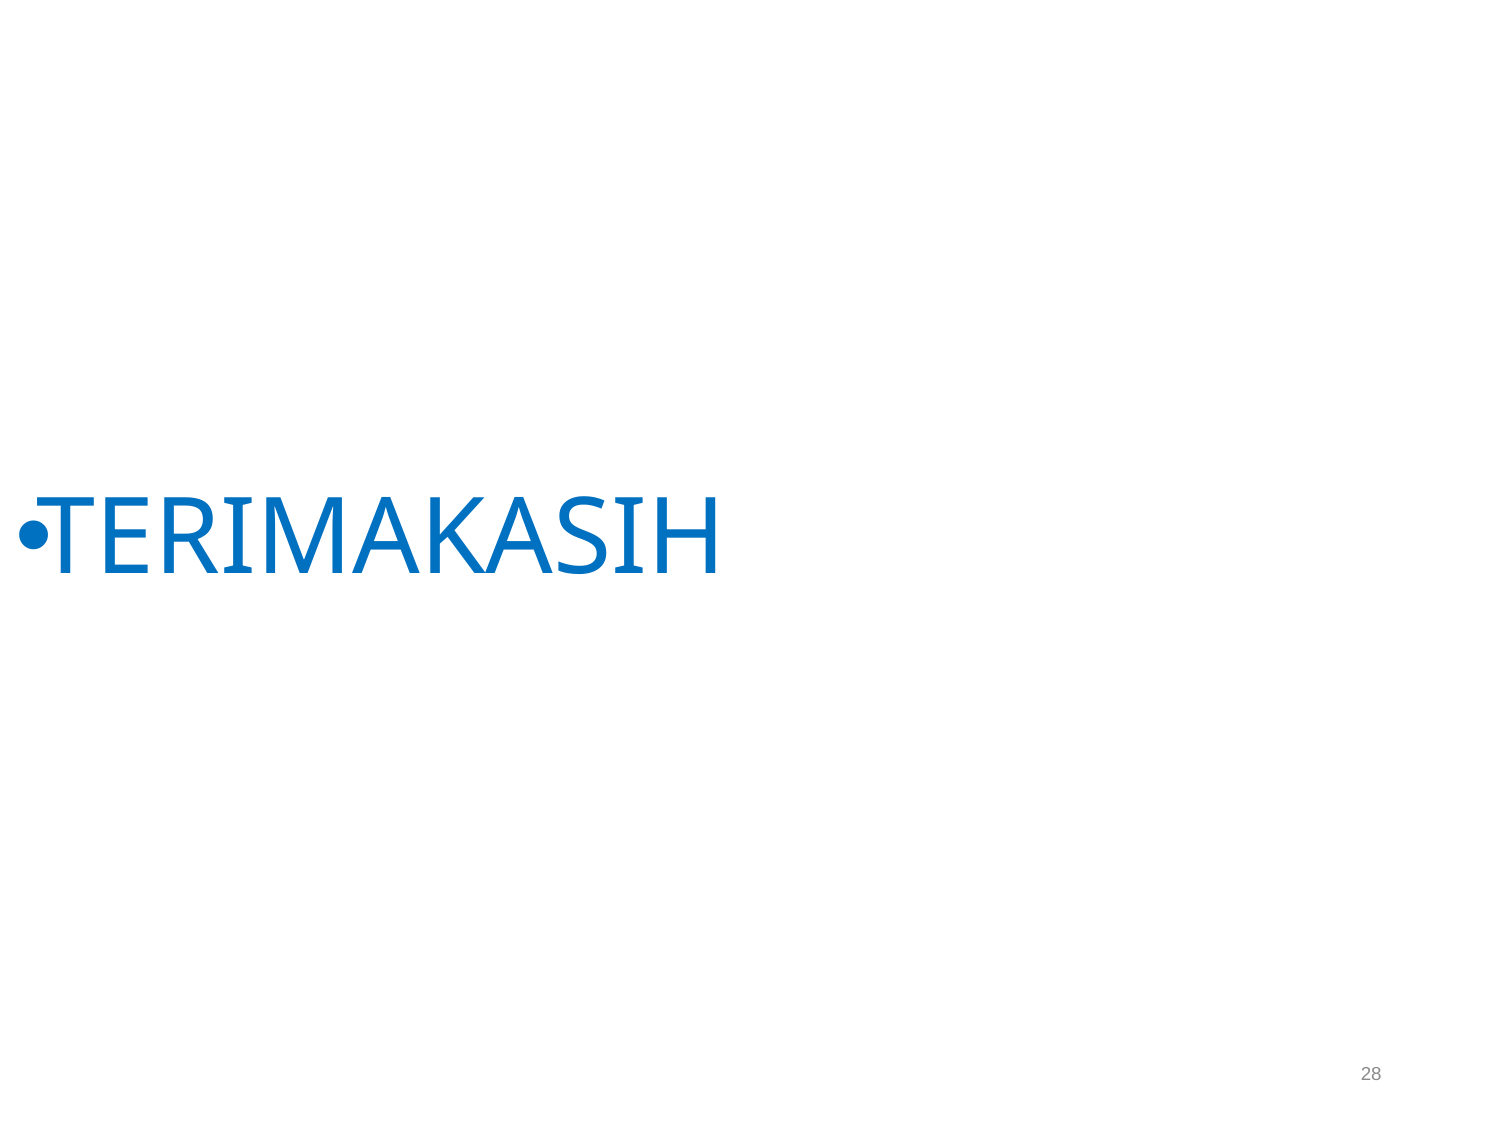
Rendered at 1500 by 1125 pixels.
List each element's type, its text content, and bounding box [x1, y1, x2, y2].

list TERIMAKASIH [0, 474, 750, 714]
slide_number 28 [1059, 1042, 1397, 1103]
